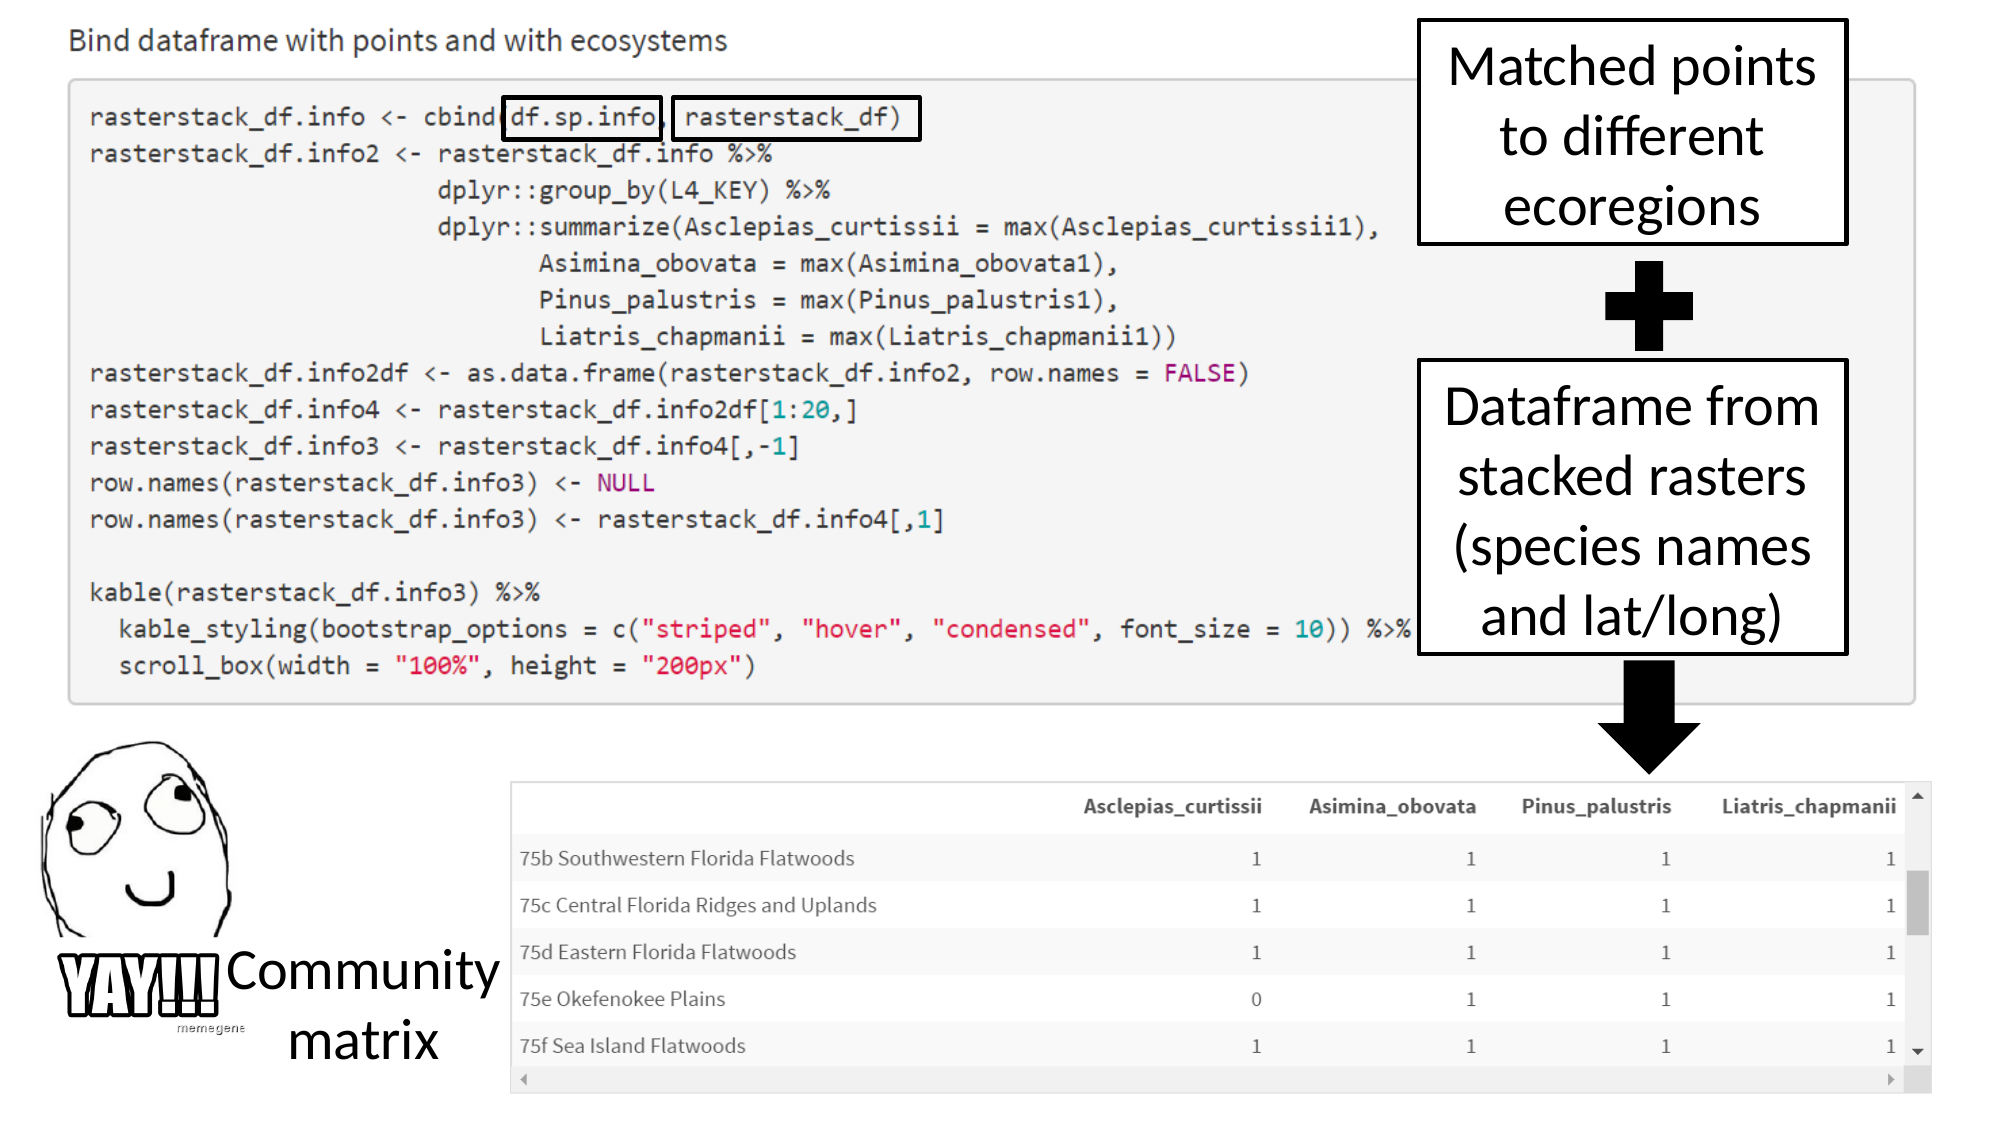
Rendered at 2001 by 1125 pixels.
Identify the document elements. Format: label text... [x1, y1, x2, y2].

picture [470, 768, 1976, 1106]
text_box Community matrix [194, 923, 470, 1079]
picture [10, 11, 1974, 1036]
text_box [1597, 718, 1701, 768]
